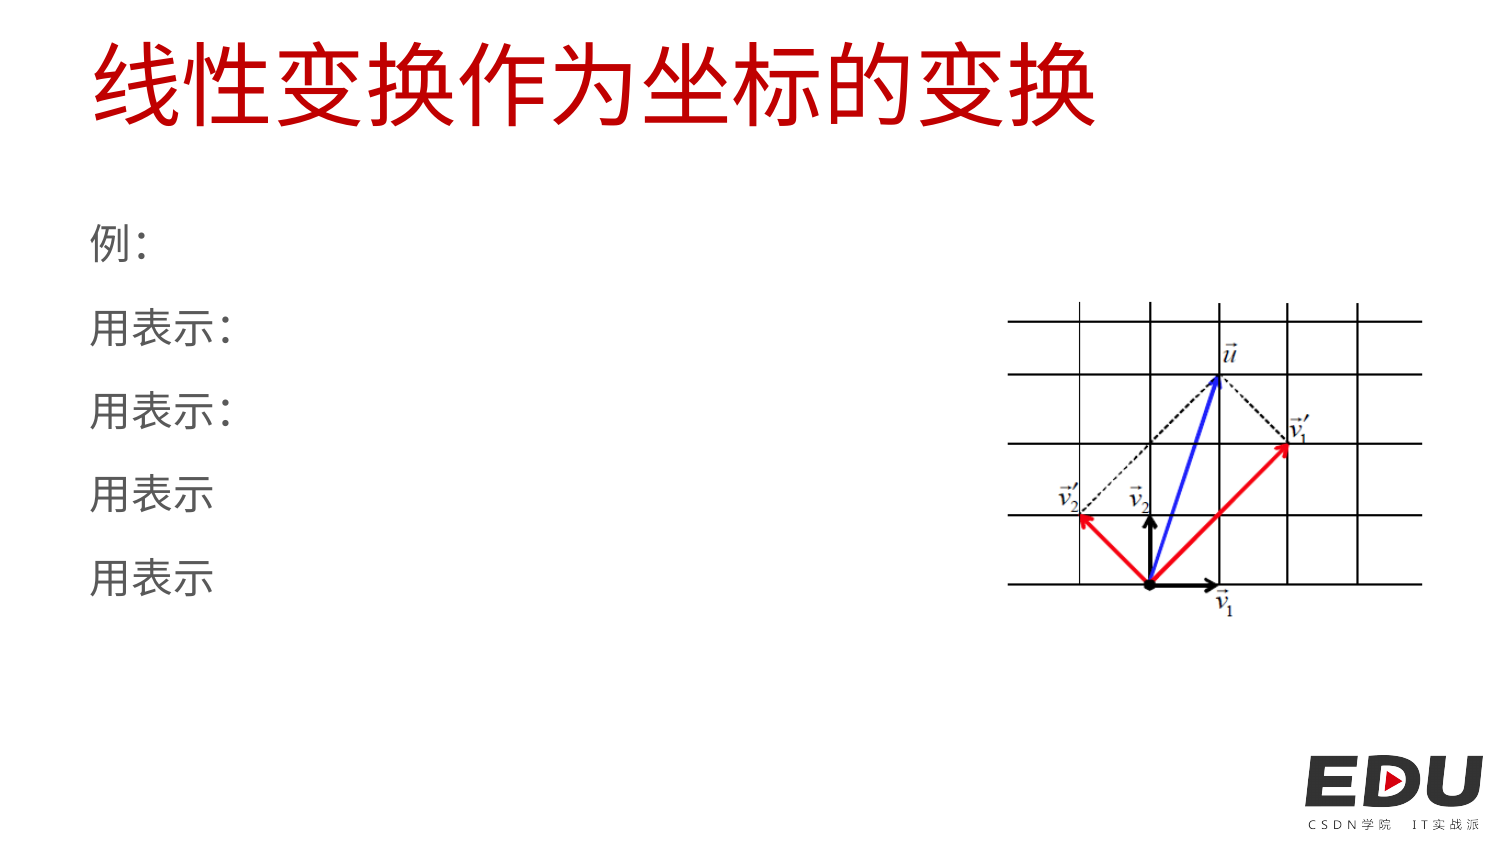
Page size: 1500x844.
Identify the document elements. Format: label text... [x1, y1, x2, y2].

picture [976, 291, 1454, 623]
title 线性变换作为坐标的变换 [75, 20, 1425, 137]
picture [1305, 755, 1483, 830]
